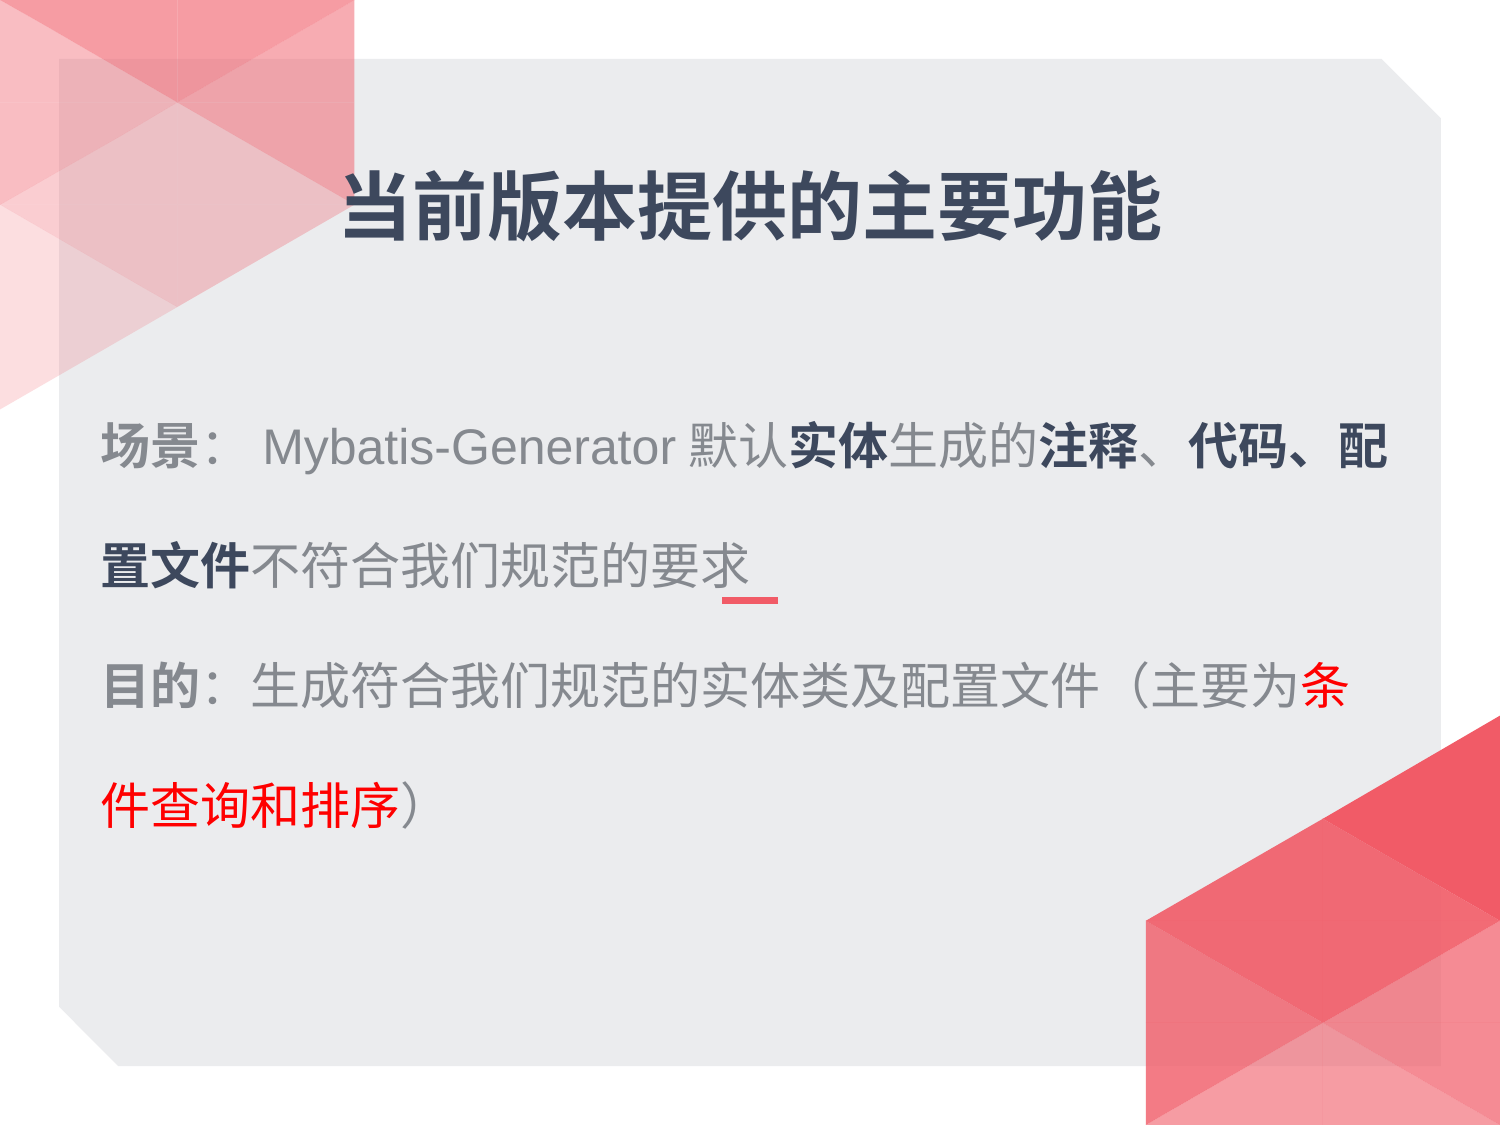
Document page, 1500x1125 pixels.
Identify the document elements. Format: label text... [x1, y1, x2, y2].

list 场景：Mybatis-Generator默认实体生成的注释、代码、配置文件不符合我们规范的要求 目的：生成符合我们规范的实体类及配置文件（主要为条件查询和排序） [100, 354, 1400, 1028]
title 当前版本提供的主要功能 [100, 70, 1400, 250]
